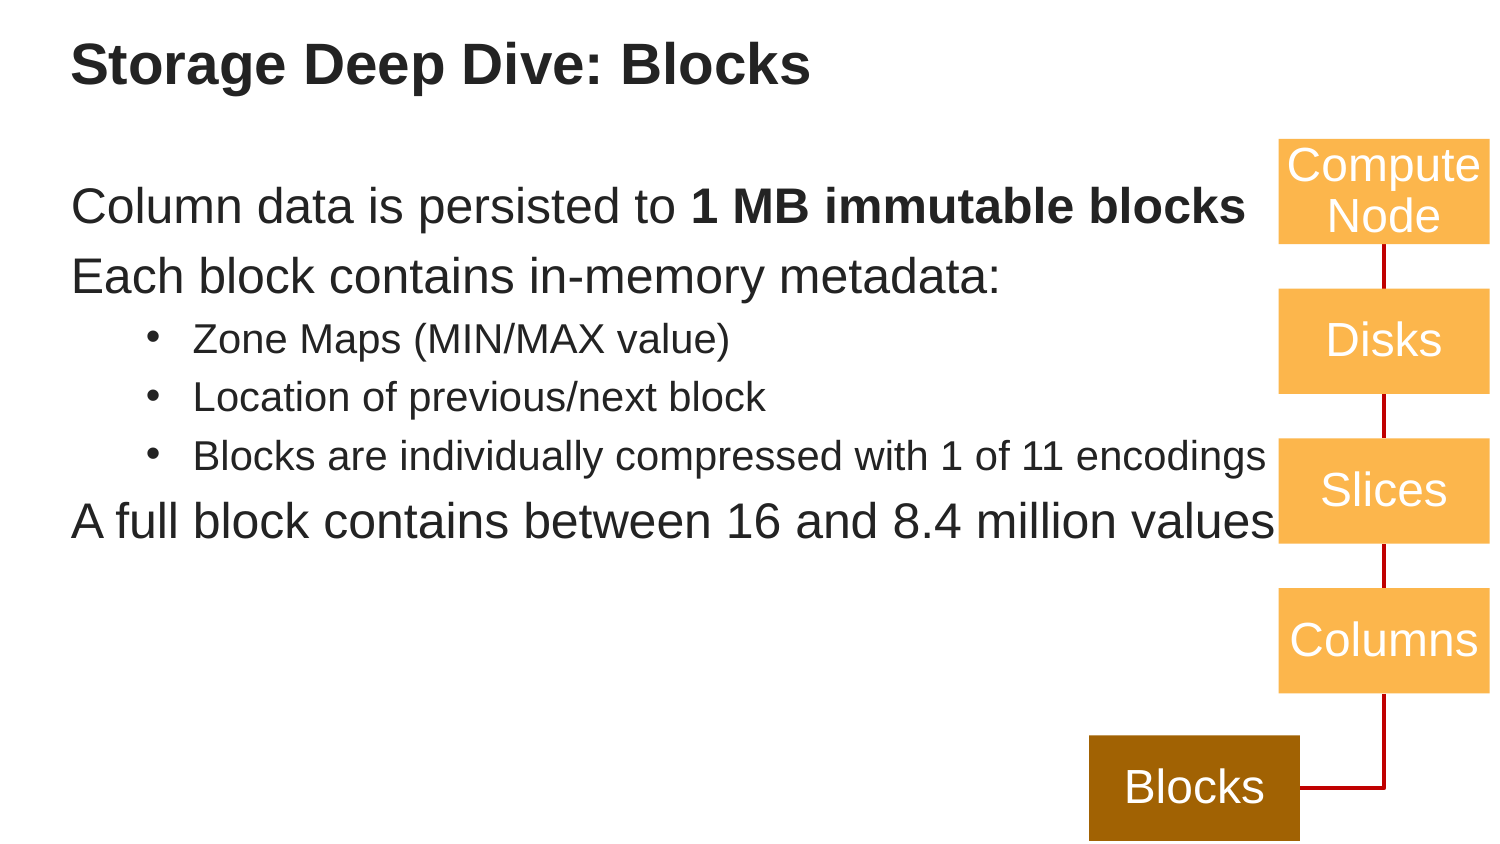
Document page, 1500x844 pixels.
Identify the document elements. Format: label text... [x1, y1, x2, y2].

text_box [864, 138, 1500, 844]
list Column data is persisted to 1 MB immutable blocks Each block contains in-memory metadata: Zone Maps (MIN/MAX value) Location of previous/next block Blocks are individually compressed with 1 of 11 encodings A full block contains between 16 and 8.4 million values [55, 165, 859, 749]
title Storage Deep Dive: Blocks [55, 18, 1402, 109]
